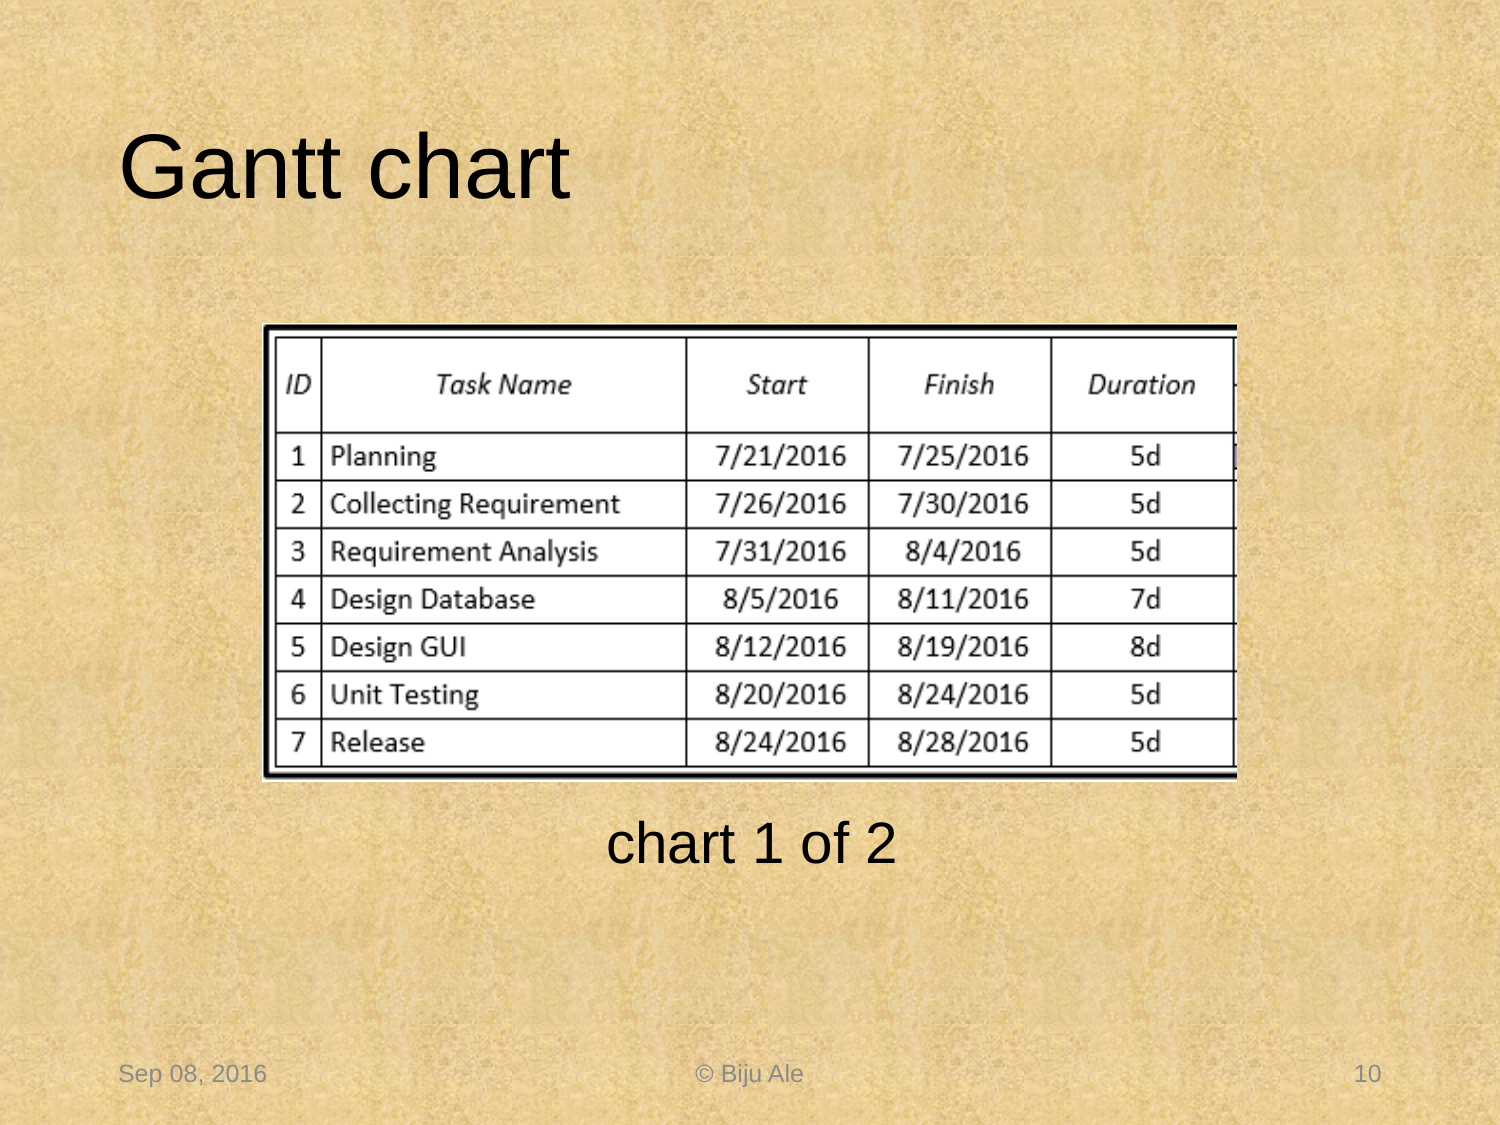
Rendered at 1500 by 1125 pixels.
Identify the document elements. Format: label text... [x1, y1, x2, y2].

text_box chart 1 of 2 [591, 797, 914, 883]
picture [0, 0, 1500, 1125]
slide_number 10 [1059, 1042, 1397, 1103]
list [262, 323, 1237, 782]
title Gantt chart [103, 59, 1397, 278]
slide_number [103, 1042, 441, 1103]
footer © Biju Ale [496, 1042, 1004, 1103]
